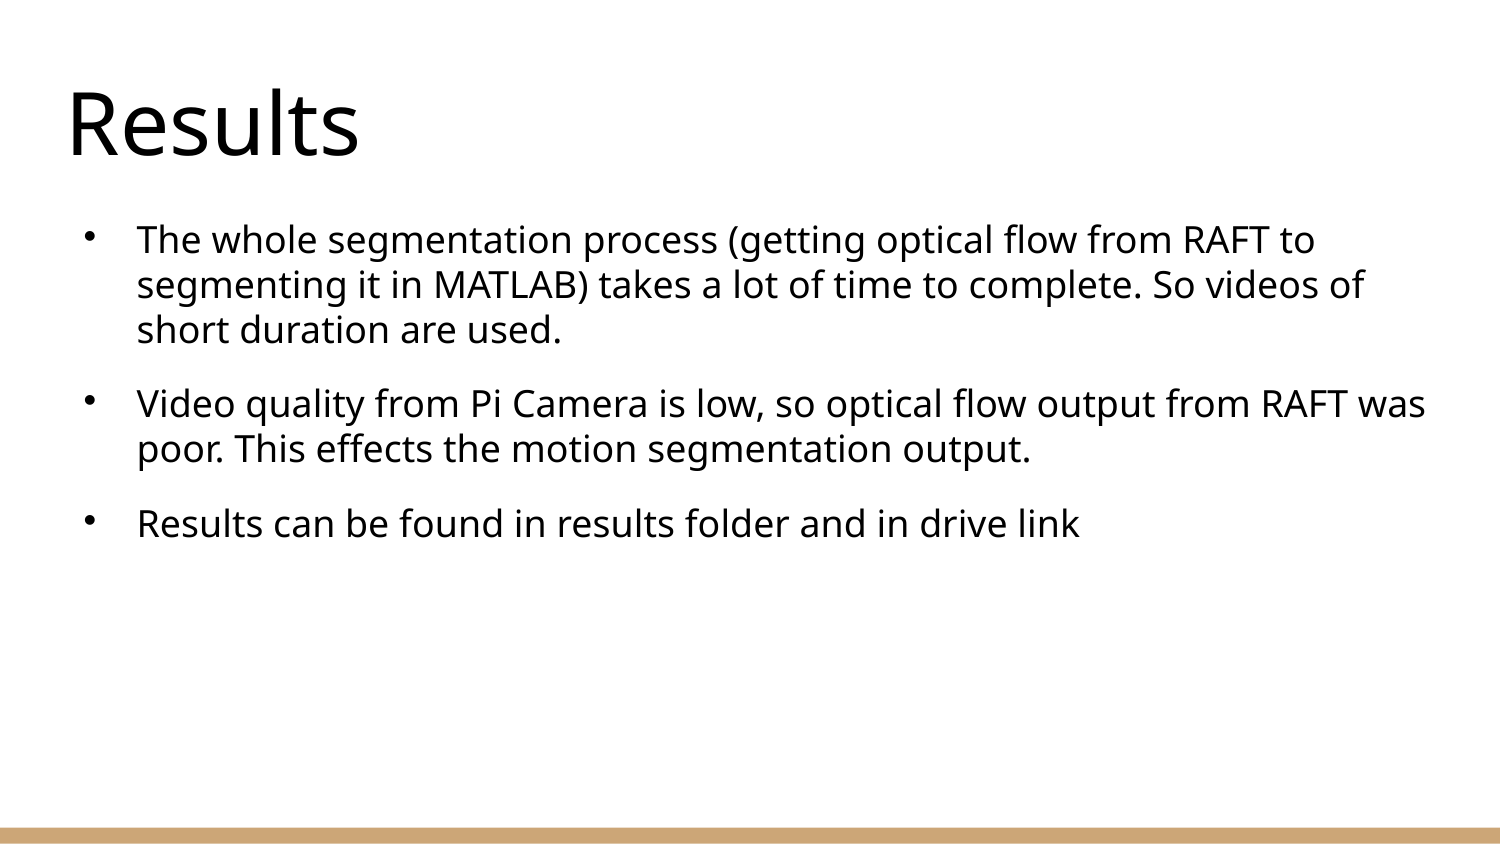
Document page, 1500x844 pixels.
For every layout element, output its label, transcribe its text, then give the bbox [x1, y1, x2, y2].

text_box The whole segmentation process (getting optical flow from RAFT to segmenting it in MATLAB) takes a lot of time to complete. So videos of short duration are used. Video quality from Pi Camera is low, so optical flow output from RAFT was poor. This effects the motion segmentation output. Results can be found in results folder and in drive link [51, 200, 1449, 752]
text_box Results [51, 51, 1449, 189]
